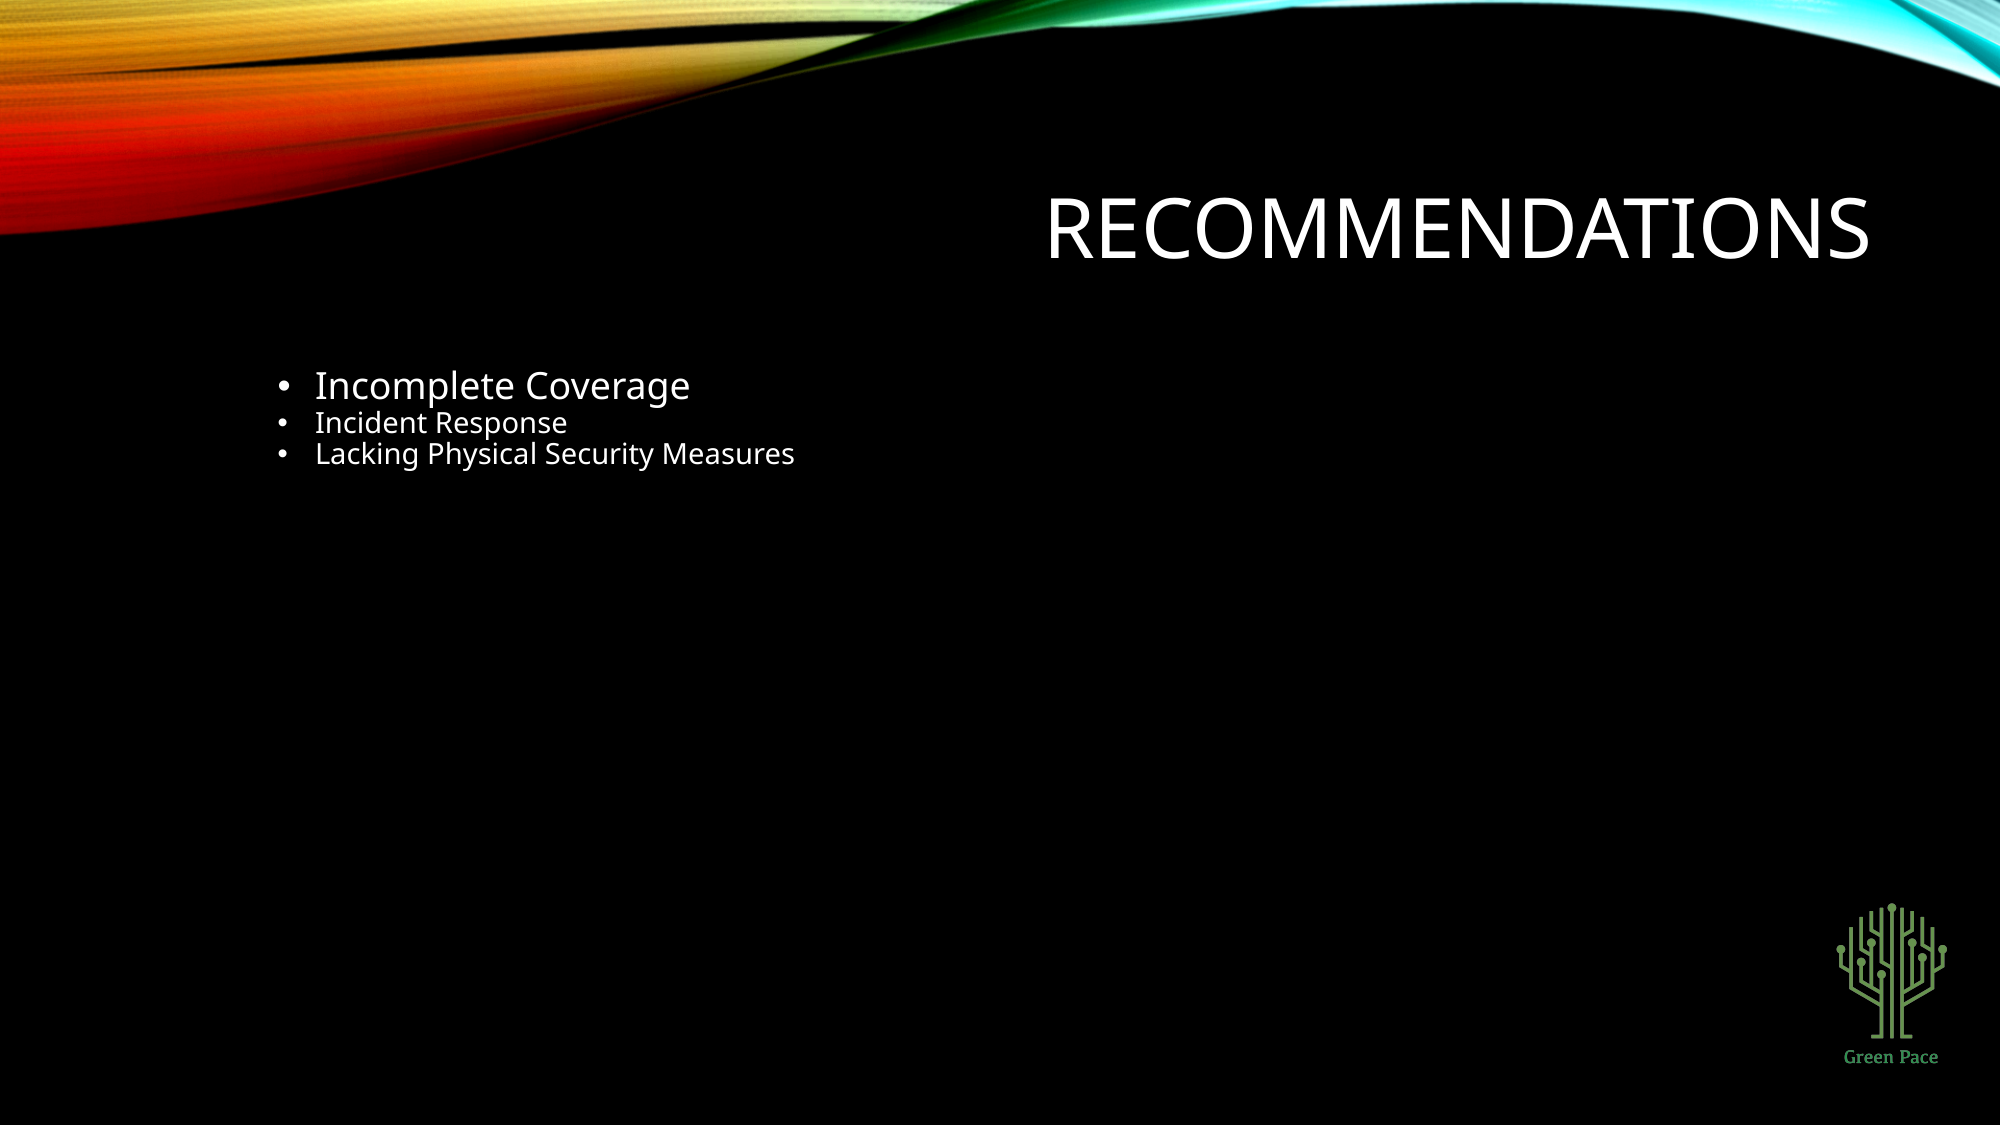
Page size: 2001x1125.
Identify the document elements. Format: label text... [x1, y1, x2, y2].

picture [0, 0, 2000, 237]
list Incomplete Coverage Incident Response Lacking Physical Security Measures [112, 360, 1888, 1021]
title RECOMMENDATIONS [474, 125, 1888, 338]
picture [1817, 892, 1964, 1082]
